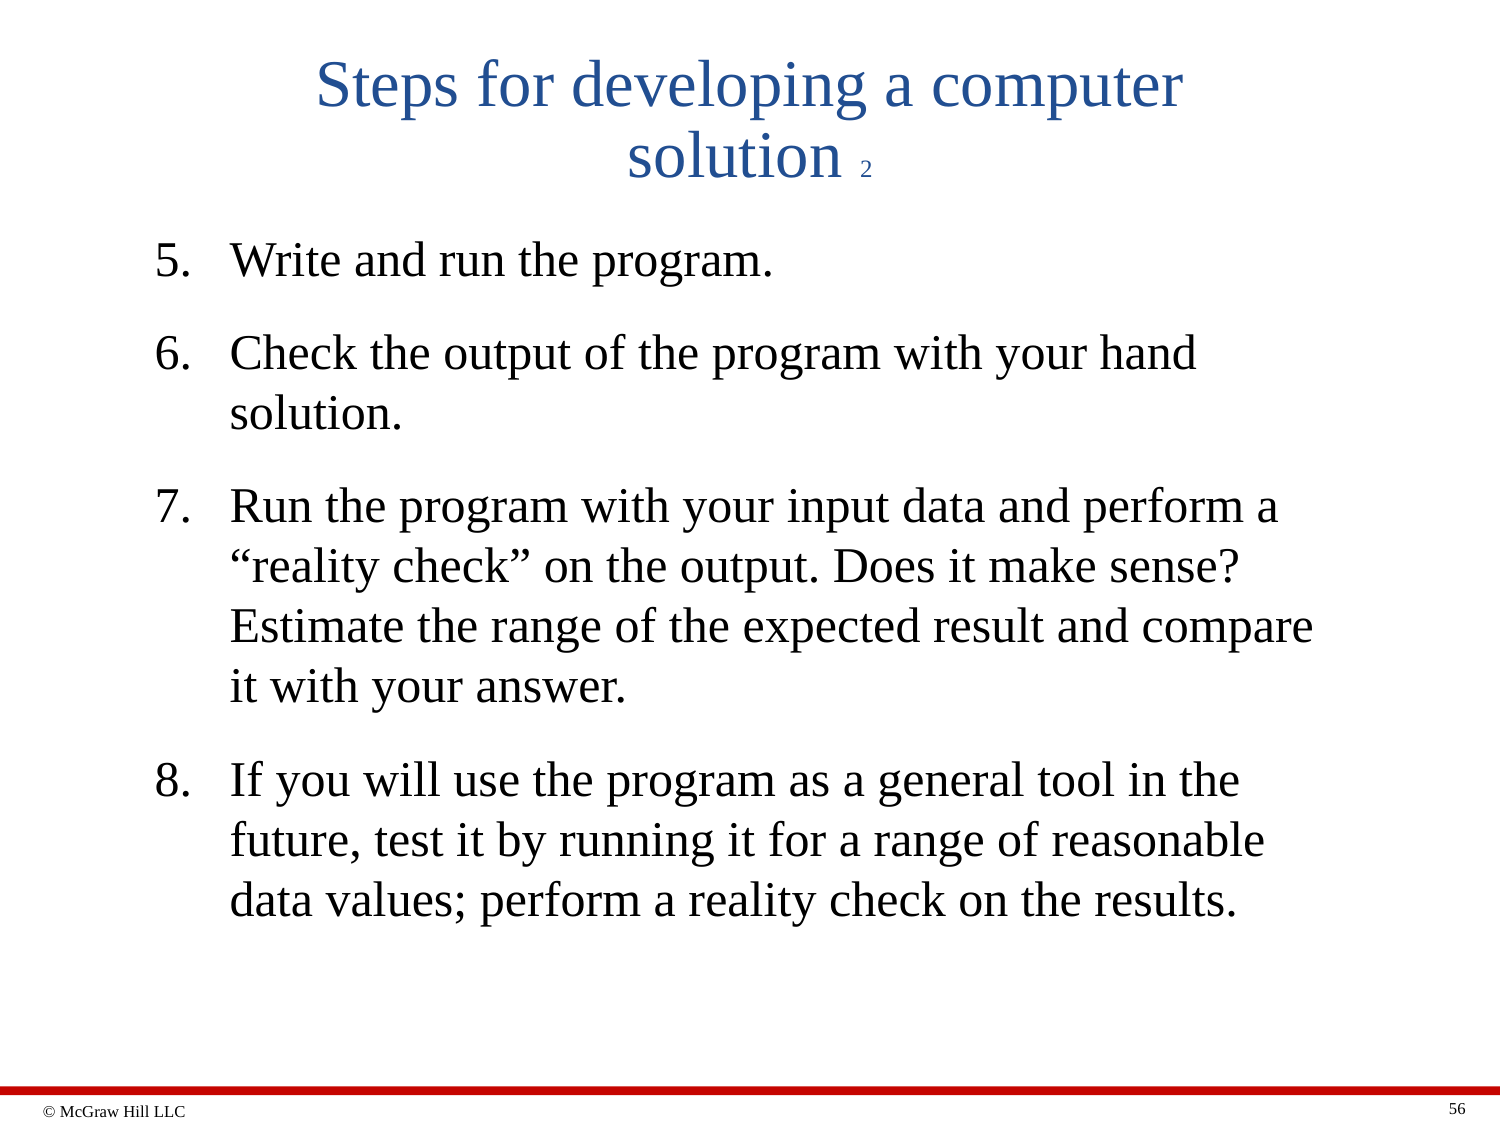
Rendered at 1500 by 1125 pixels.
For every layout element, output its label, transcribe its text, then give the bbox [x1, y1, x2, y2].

slide_number 56 [1415, 1094, 1474, 1122]
list Write and run the program. Check the output of the program with your hand solution. Run the program with your input data and perform a “reality check” on the output. Does it make sense? Estimate the range of the expected result and compare it with your answer. If you will use the program as a general tool in the future, test it by running it for a range of reasonable data values; perform a reality check on the results. [139, 218, 1361, 1036]
title Steps for developing a computer solution 2 [278, 22, 1222, 218]
